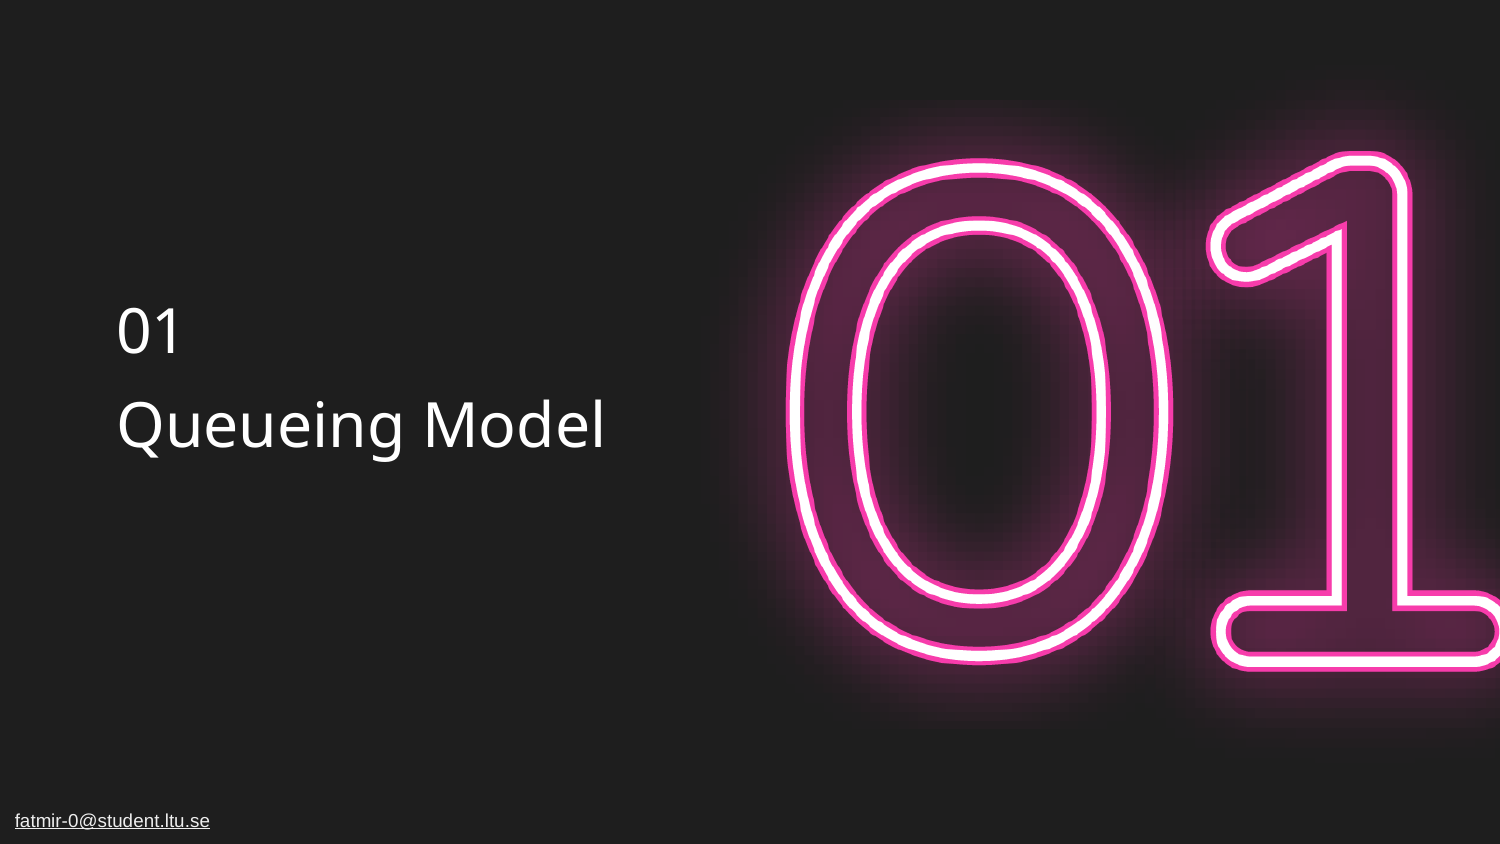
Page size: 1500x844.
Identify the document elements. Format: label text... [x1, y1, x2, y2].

title 01 [101, 281, 239, 376]
picture [662, 65, 1500, 763]
title Queueing Model [101, 380, 642, 475]
text_box fatmir-0@student.ltu.se [0, 801, 1500, 839]
